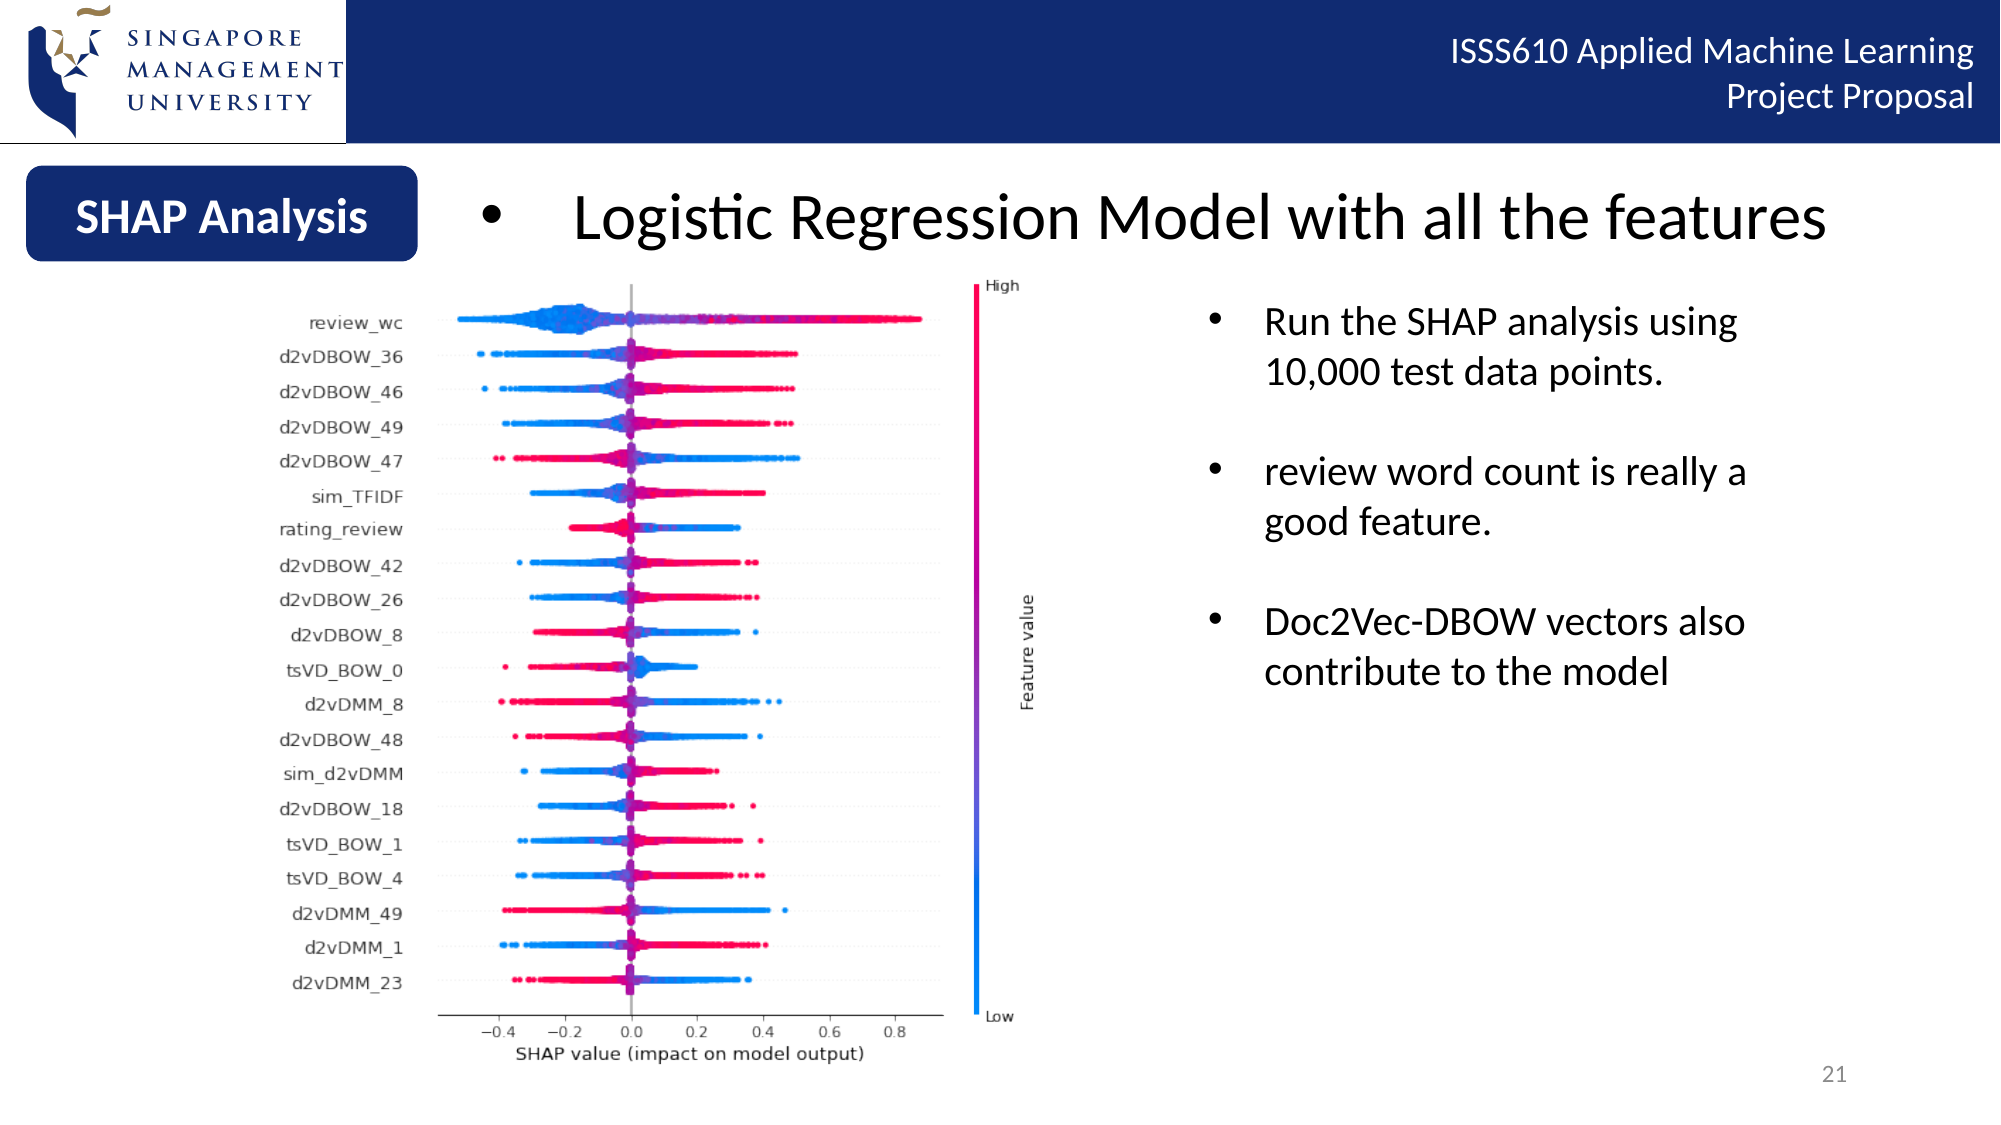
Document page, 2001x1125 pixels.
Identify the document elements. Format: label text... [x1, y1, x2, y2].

picture [27, 0, 346, 143]
text_box ISSS610 Applied Machine Learning Project Proposal [1318, 18, 1990, 124]
text_box [346, 0, 2000, 144]
text_box Logistic Regression Model with all the features [390, 165, 1955, 261]
text_box Run the SHAP analysis using 10,000 test data points. review word count is really a good feature. Doc2Vec-DBOW vectors also contribute to the model [1193, 286, 1841, 761]
slide_number 21 [1412, 1042, 1863, 1103]
text_box SHAP Analysis [25, 164, 409, 263]
picture [268, 270, 1049, 1073]
